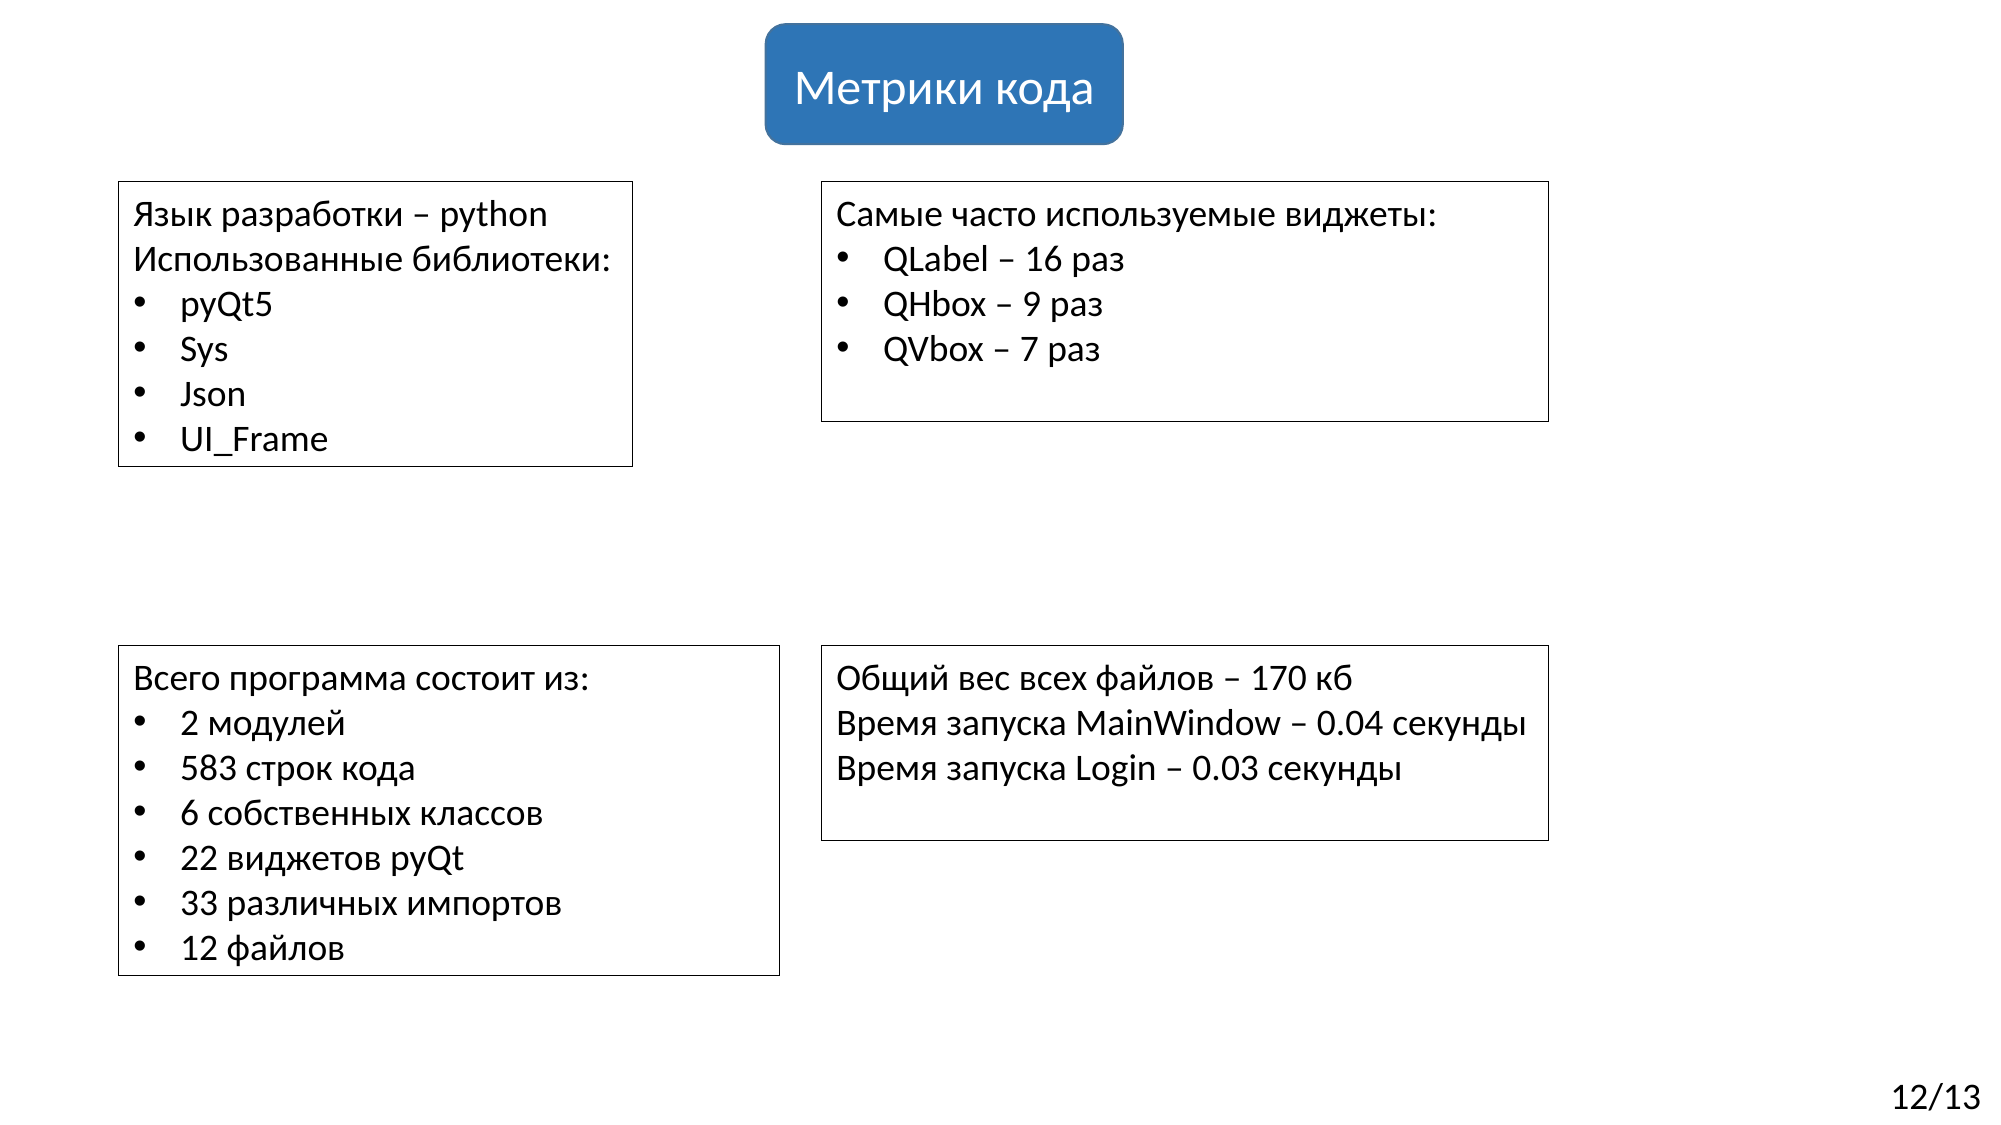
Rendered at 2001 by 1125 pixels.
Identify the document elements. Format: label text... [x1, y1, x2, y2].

text_box Язык разработки – python Использованные библиотеки: pyQt5 Sys Json UI_Frame [118, 181, 633, 467]
text_box Метрики кода [764, 23, 1124, 146]
text_box 12/13 [1875, 1064, 2000, 1125]
text_box Общий вес всех файлов – 170 кб Время запуска MainWindow – 0.04 секунды Время запуска Login – 0.03 секунды [821, 645, 1549, 841]
text_box Самые часто используемые виджеты: QLabel – 16 раз QHbox – 9 раз QVbox – 7 раз [821, 181, 1549, 422]
text_box Всего программа состоит из: 2 модулей 583 строк кода 6 собственных классов 22 виджетов pyQt 33 различных импортов 12 файлов [118, 645, 780, 976]
